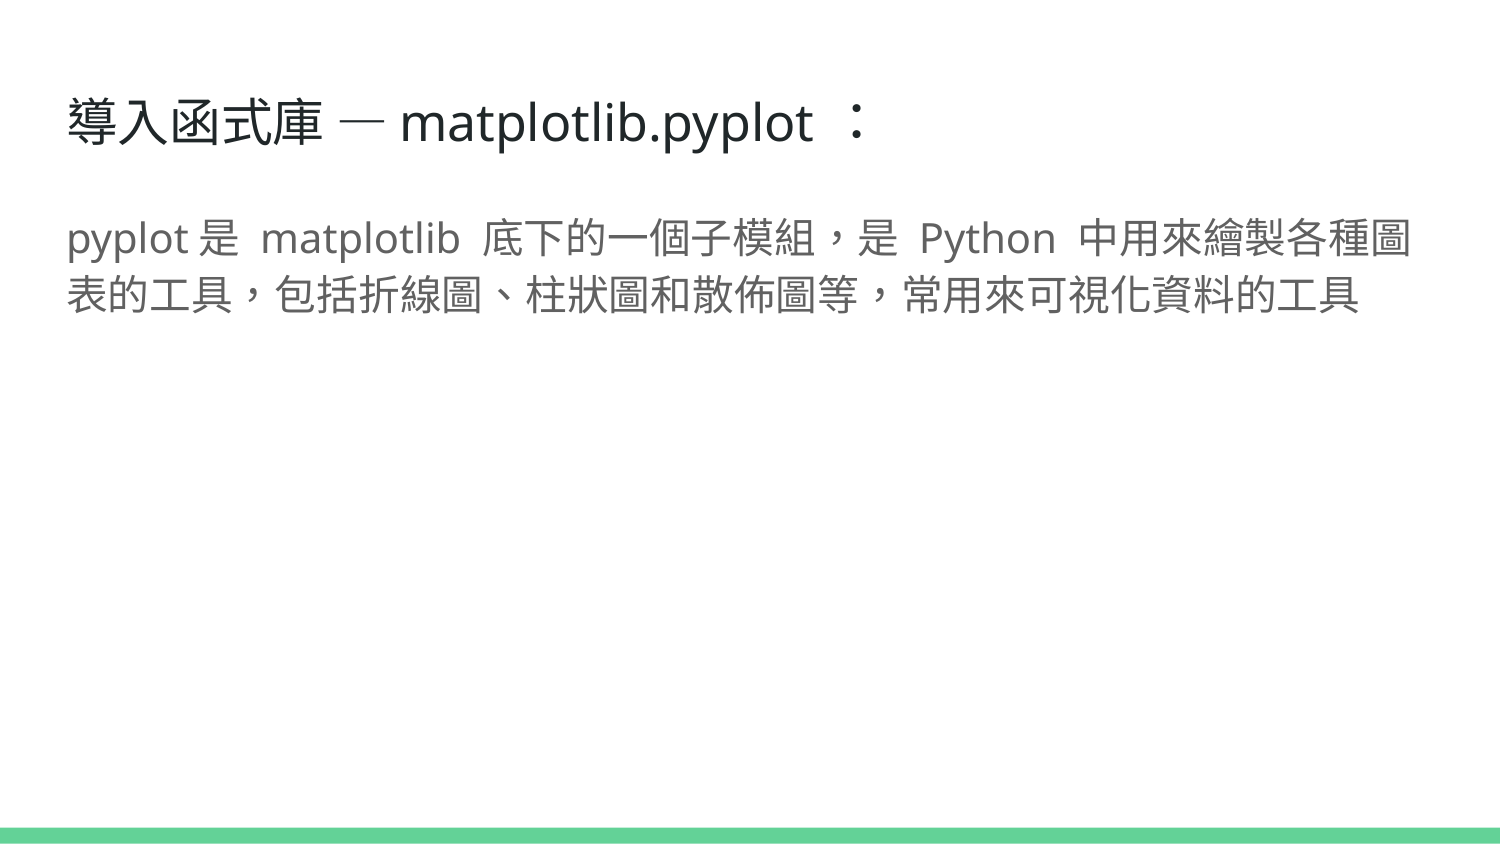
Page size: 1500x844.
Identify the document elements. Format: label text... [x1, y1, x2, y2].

title 導入函式庫 —matplotlib.pyplot ： [51, 72, 1449, 167]
list pyplot是 matplotlib 底下的一個子模組，是 Python 中用來繪製各種圖表的工具，包括折線圖、柱狀圖和散佈圖等，常用來可視化資料的工具 [51, 189, 1449, 750]
